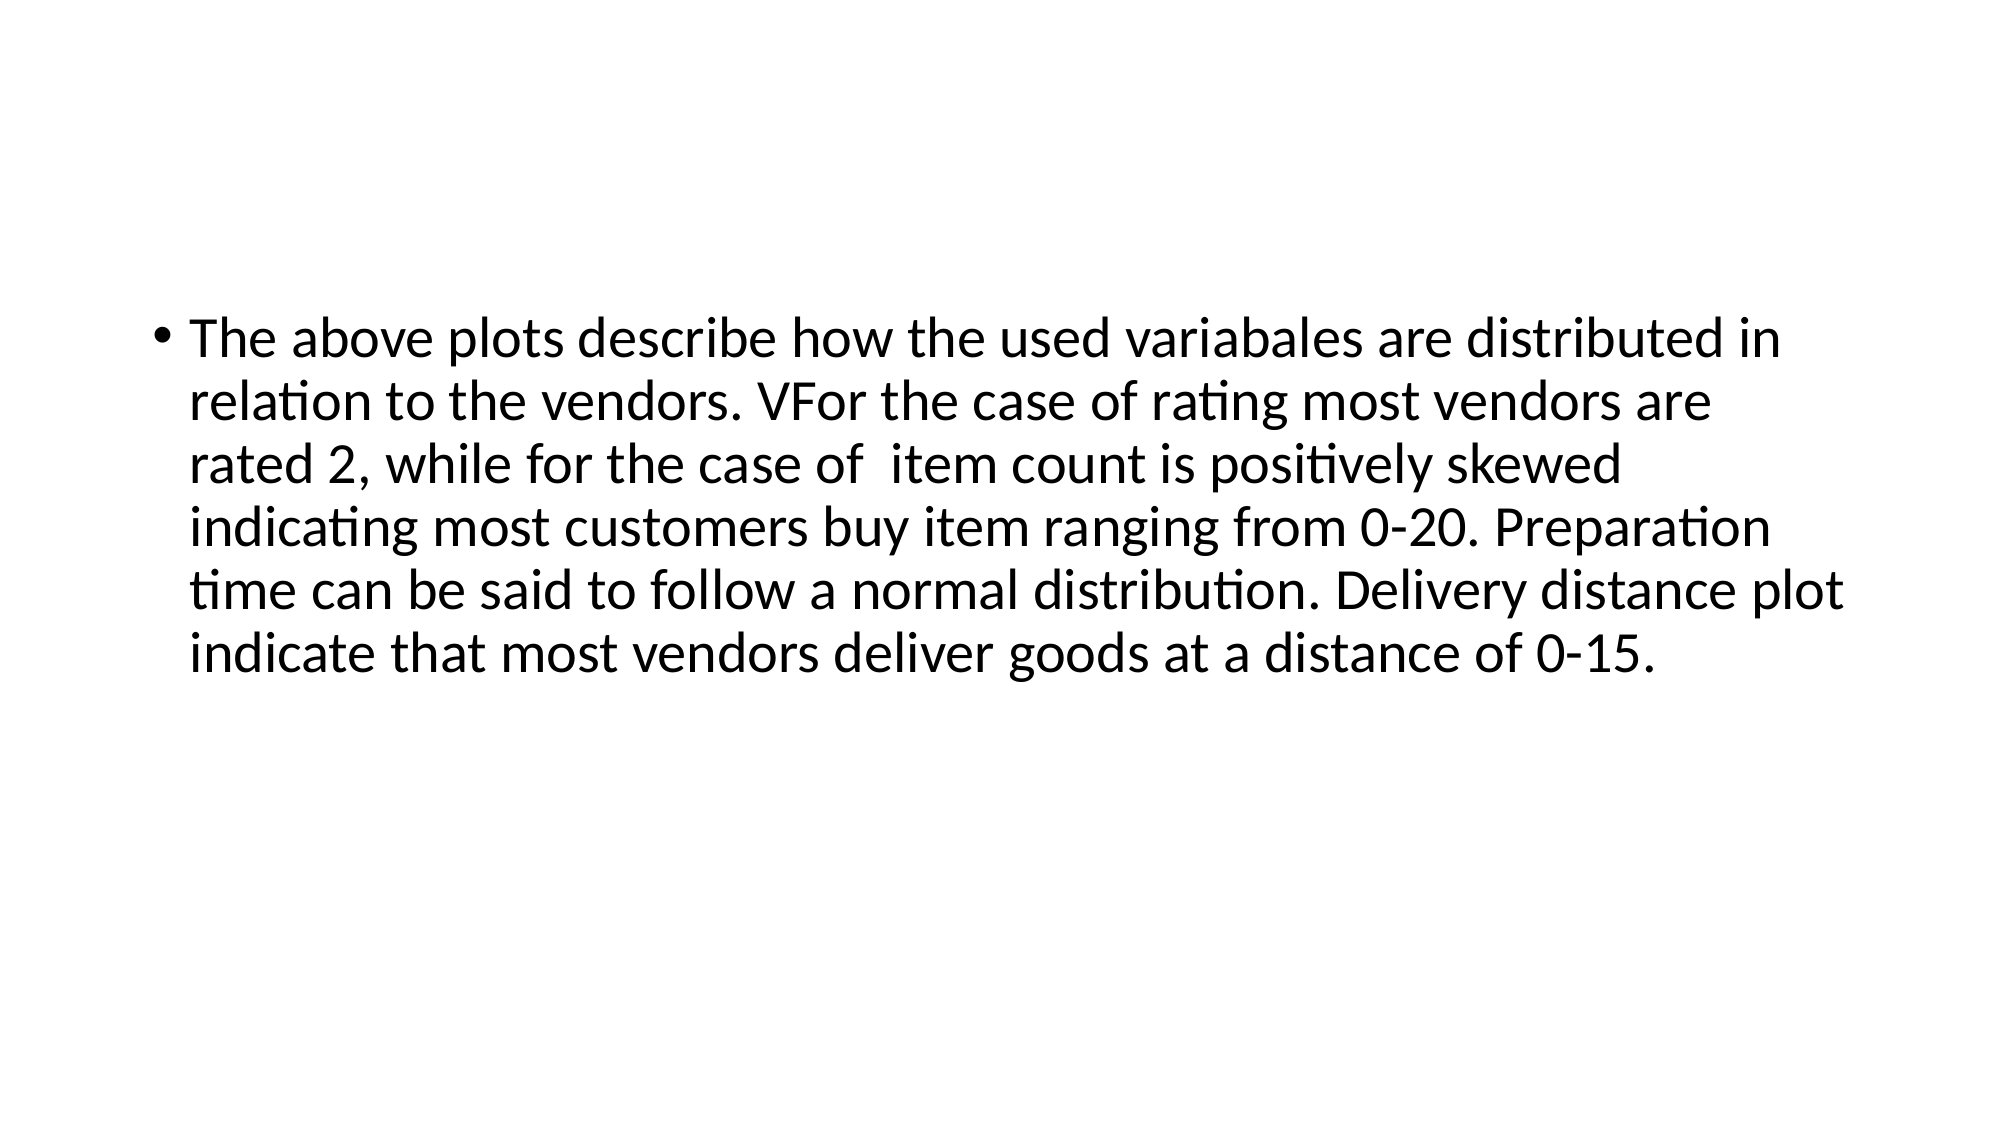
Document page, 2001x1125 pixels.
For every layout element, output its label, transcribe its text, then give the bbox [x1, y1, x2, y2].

list The above plots describe how the used variabales are distributed in relation to the vendors. VFor the case of rating most vendors are rated 2, while for the case of item count is positively skewed indicating most customers buy item ranging from 0-20. Preparation time can be said to follow a normal distribution. Delivery distance plot indicate that most vendors deliver goods at a distance of 0-15. [137, 299, 1863, 1014]
